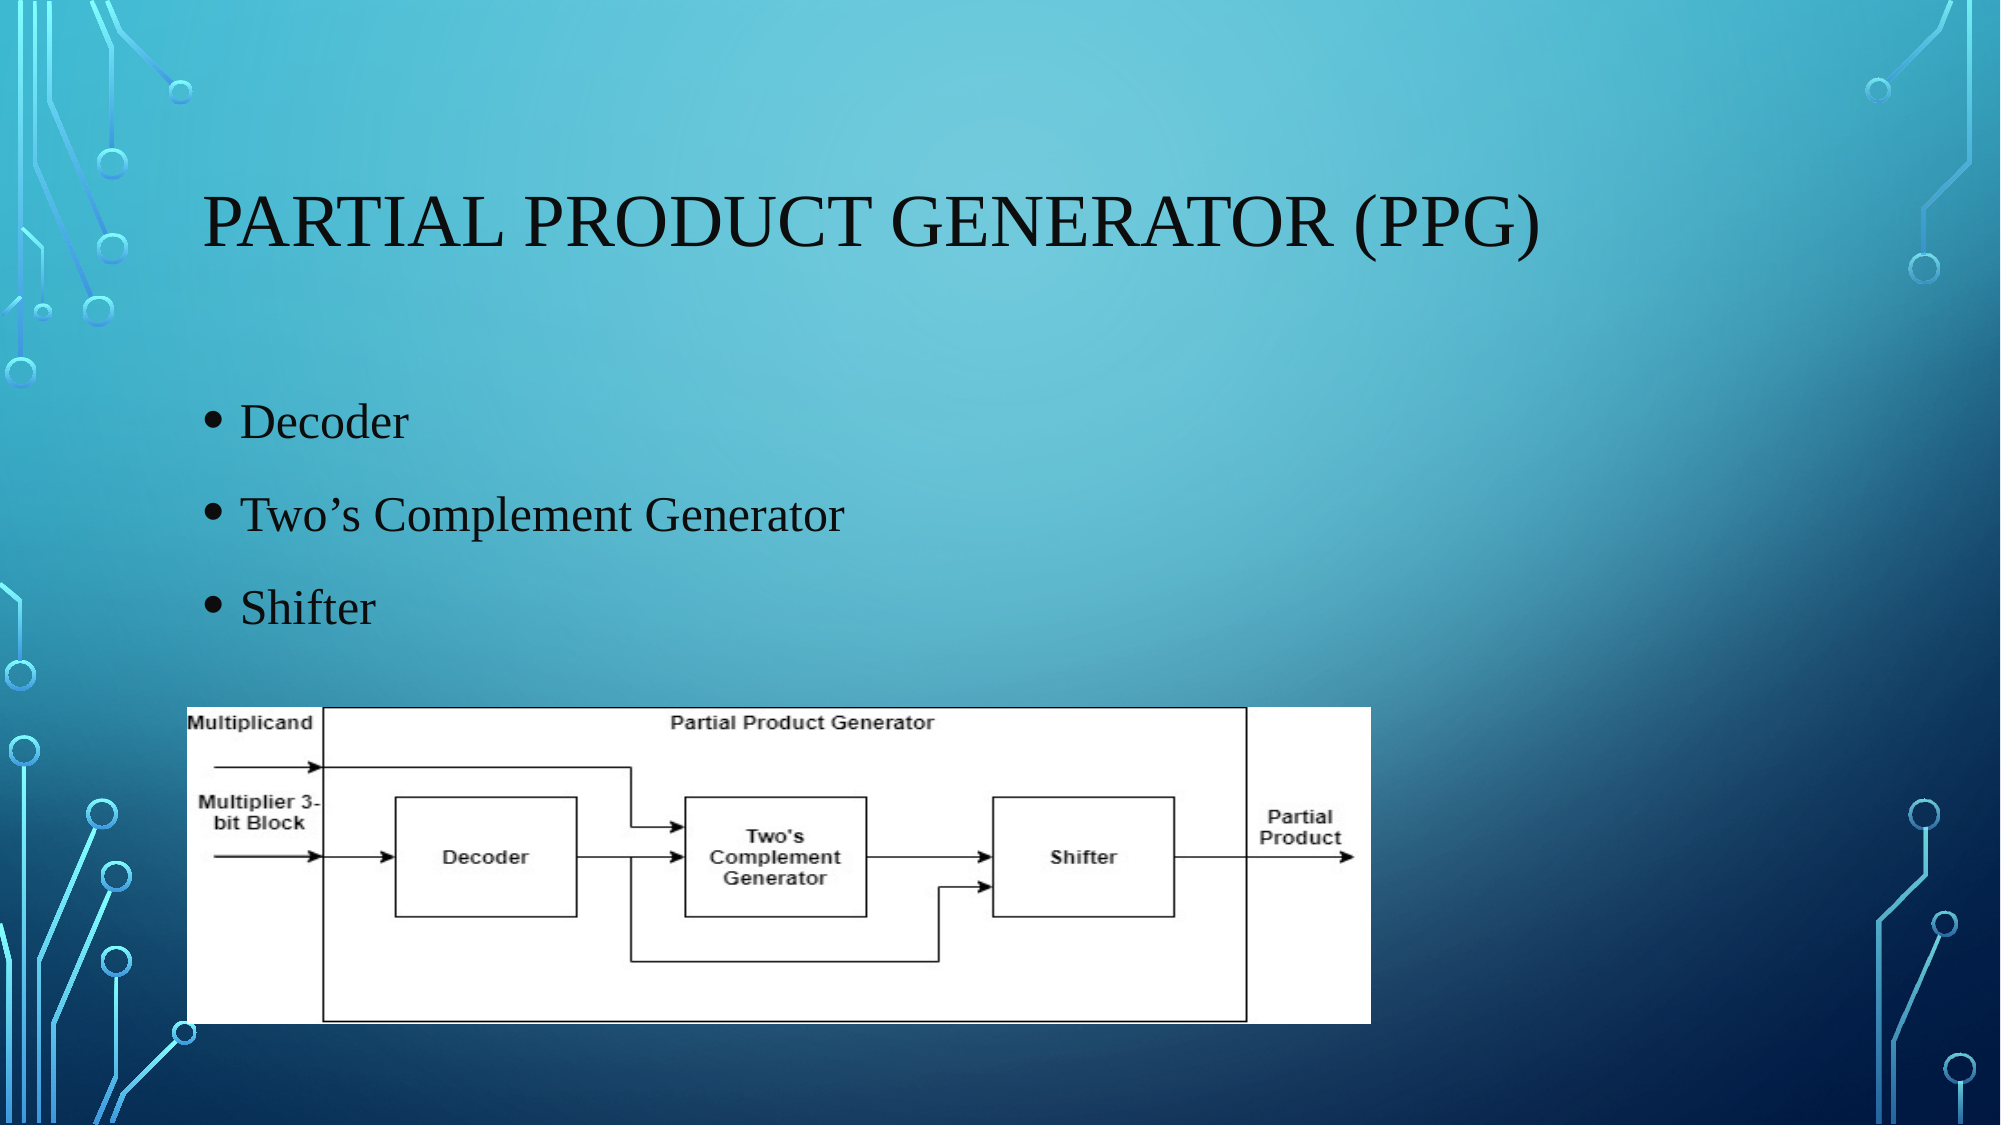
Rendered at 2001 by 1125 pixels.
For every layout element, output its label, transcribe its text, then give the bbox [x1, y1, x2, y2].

picture [186, 707, 1371, 1024]
title Partial Product Generator (PPG) [187, 101, 1813, 344]
list Decoder Two’s Complement Generator Shifter [187, 369, 1371, 686]
